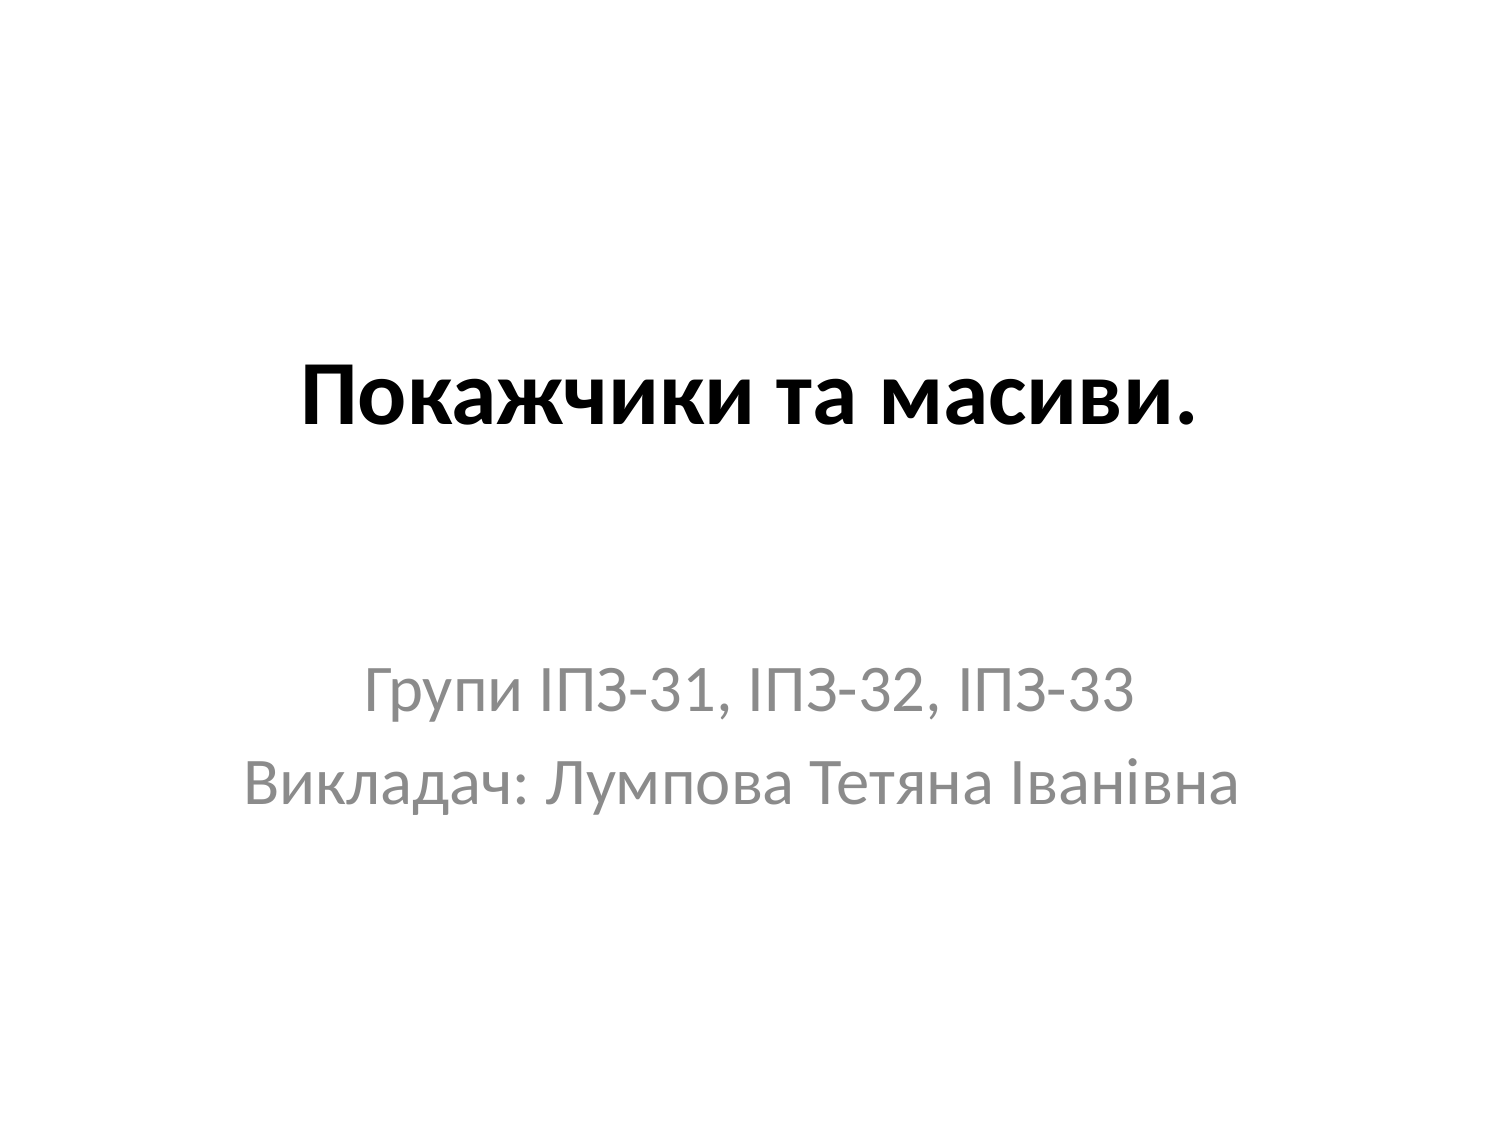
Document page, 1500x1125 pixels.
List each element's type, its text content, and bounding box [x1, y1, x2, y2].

title Покажчики та масиви. [112, 243, 1388, 533]
subtitle Групи ІПЗ-31, ІПЗ-32, ІПЗ-33 Викладач: Лумпова Тетяна Іванівна [225, 637, 1275, 925]
